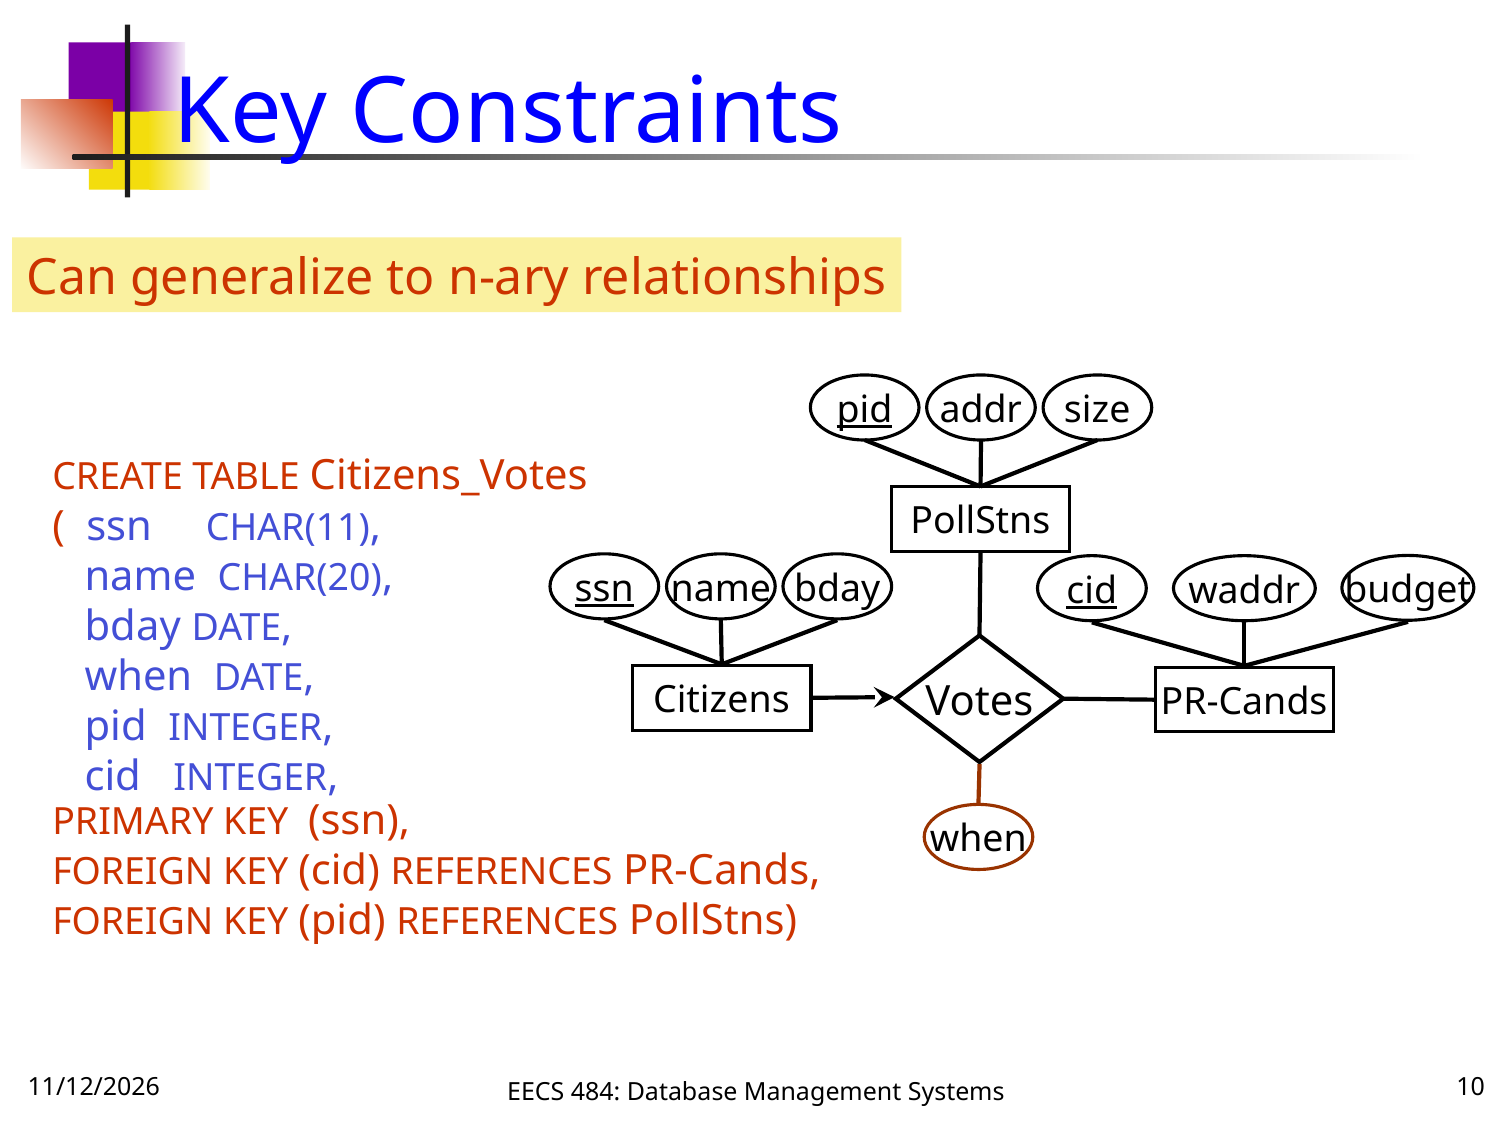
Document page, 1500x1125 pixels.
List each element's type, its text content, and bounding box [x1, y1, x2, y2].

text_box PRIMARY KEY (ssn), FOREIGN KEY (cid) REFERENCES PR-Cands, FOREIGN KEY (pid) REFERENCES PollStns) [37, 785, 988, 950]
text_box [549, 374, 1475, 870]
text_box CREATE TABLE Citizens_Votes ( ssn CHAR(11), name CHAR(20), bday DATE, when DATE, pid INTEGER, cid INTEGER, [37, 441, 544, 785]
footer EECS 484: Database Management Systems [349, 1037, 1163, 1113]
text_box Can generalize to n-ary relationships [12, 237, 902, 313]
slide_number 10 [1187, 1037, 1500, 1113]
title Key Constraints [159, 12, 1438, 200]
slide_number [12, 1037, 326, 1113]
